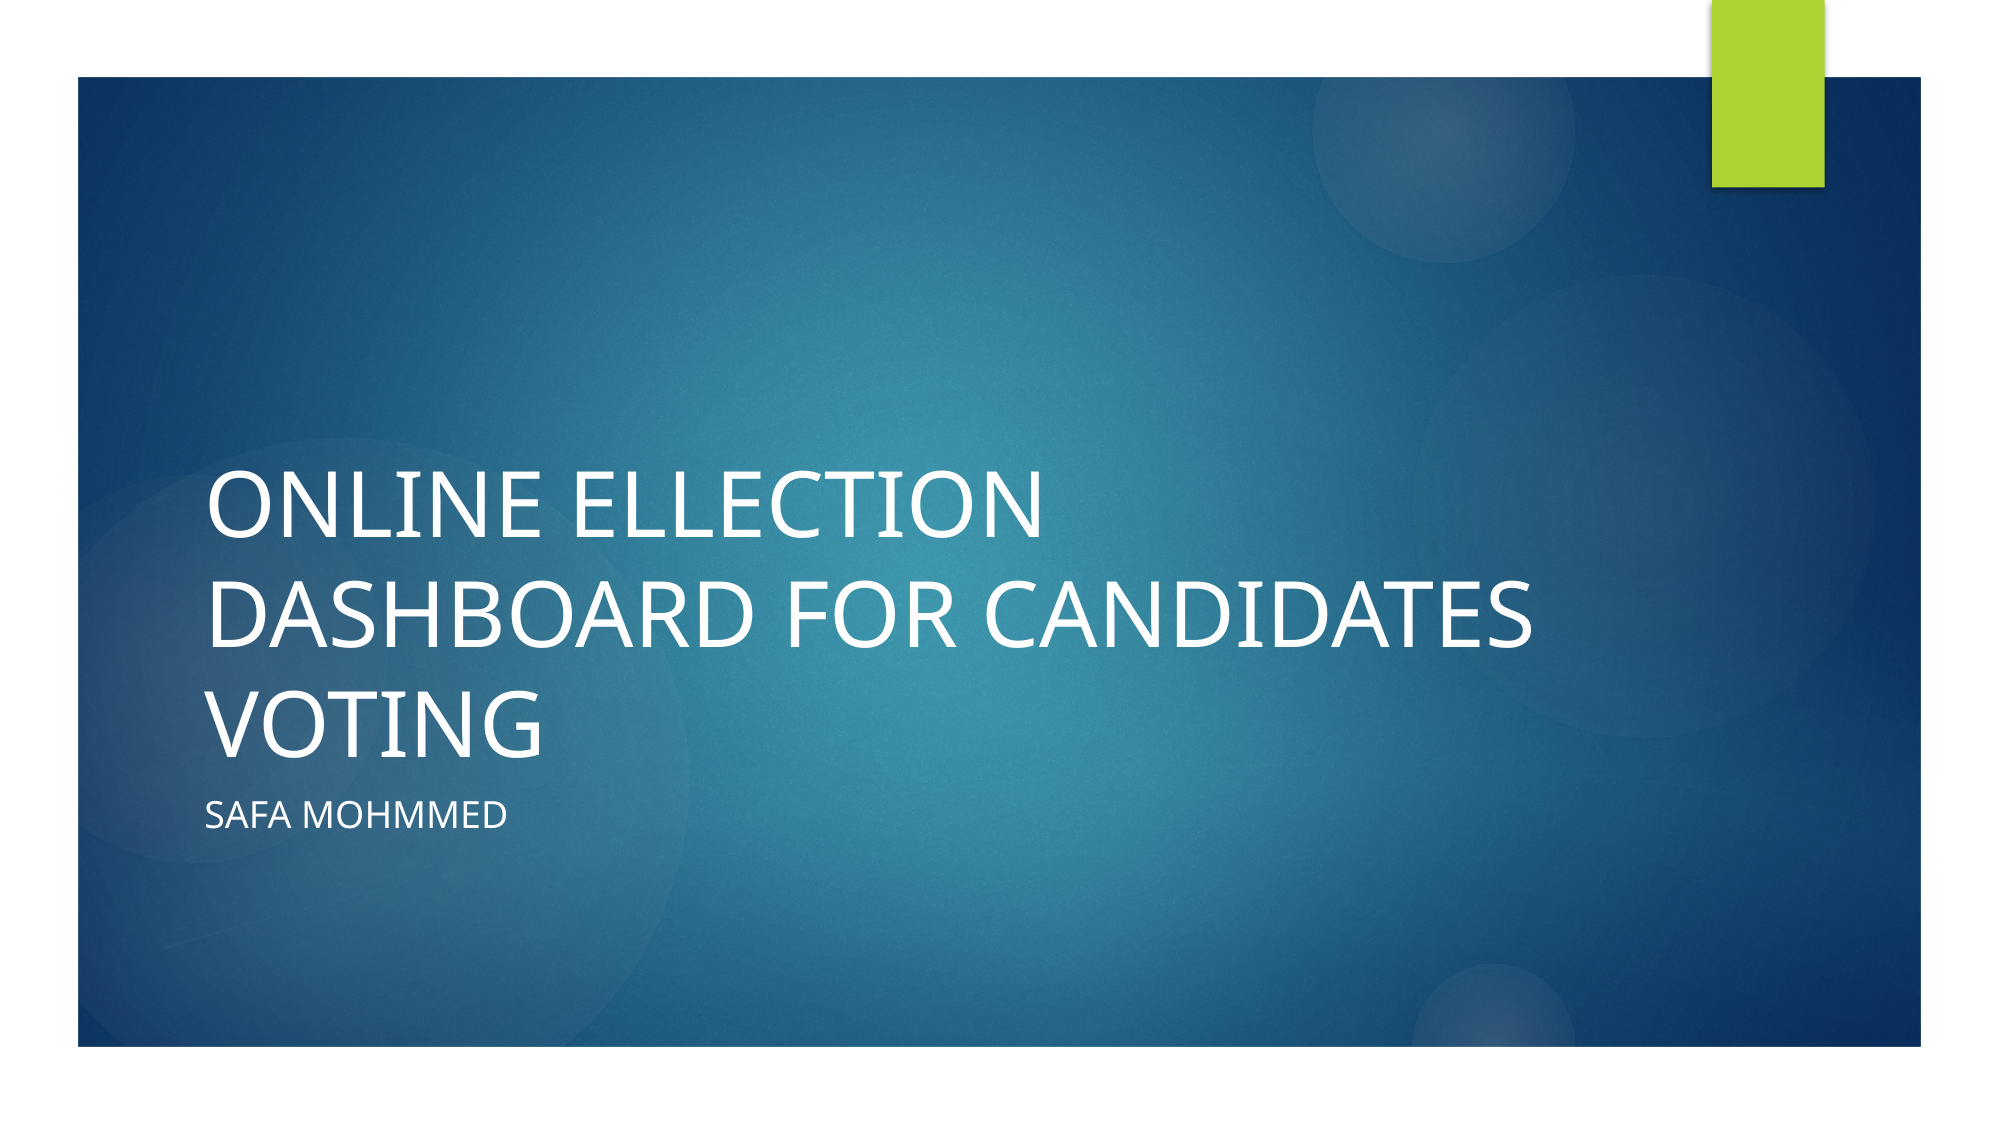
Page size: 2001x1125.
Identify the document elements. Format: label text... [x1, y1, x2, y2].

subtitle SAFA mOHMMED [189, 783, 1638, 925]
title ONLINE ELLECTION DASHBOARD FOR CANDIDATES VOTING [189, 344, 1638, 783]
